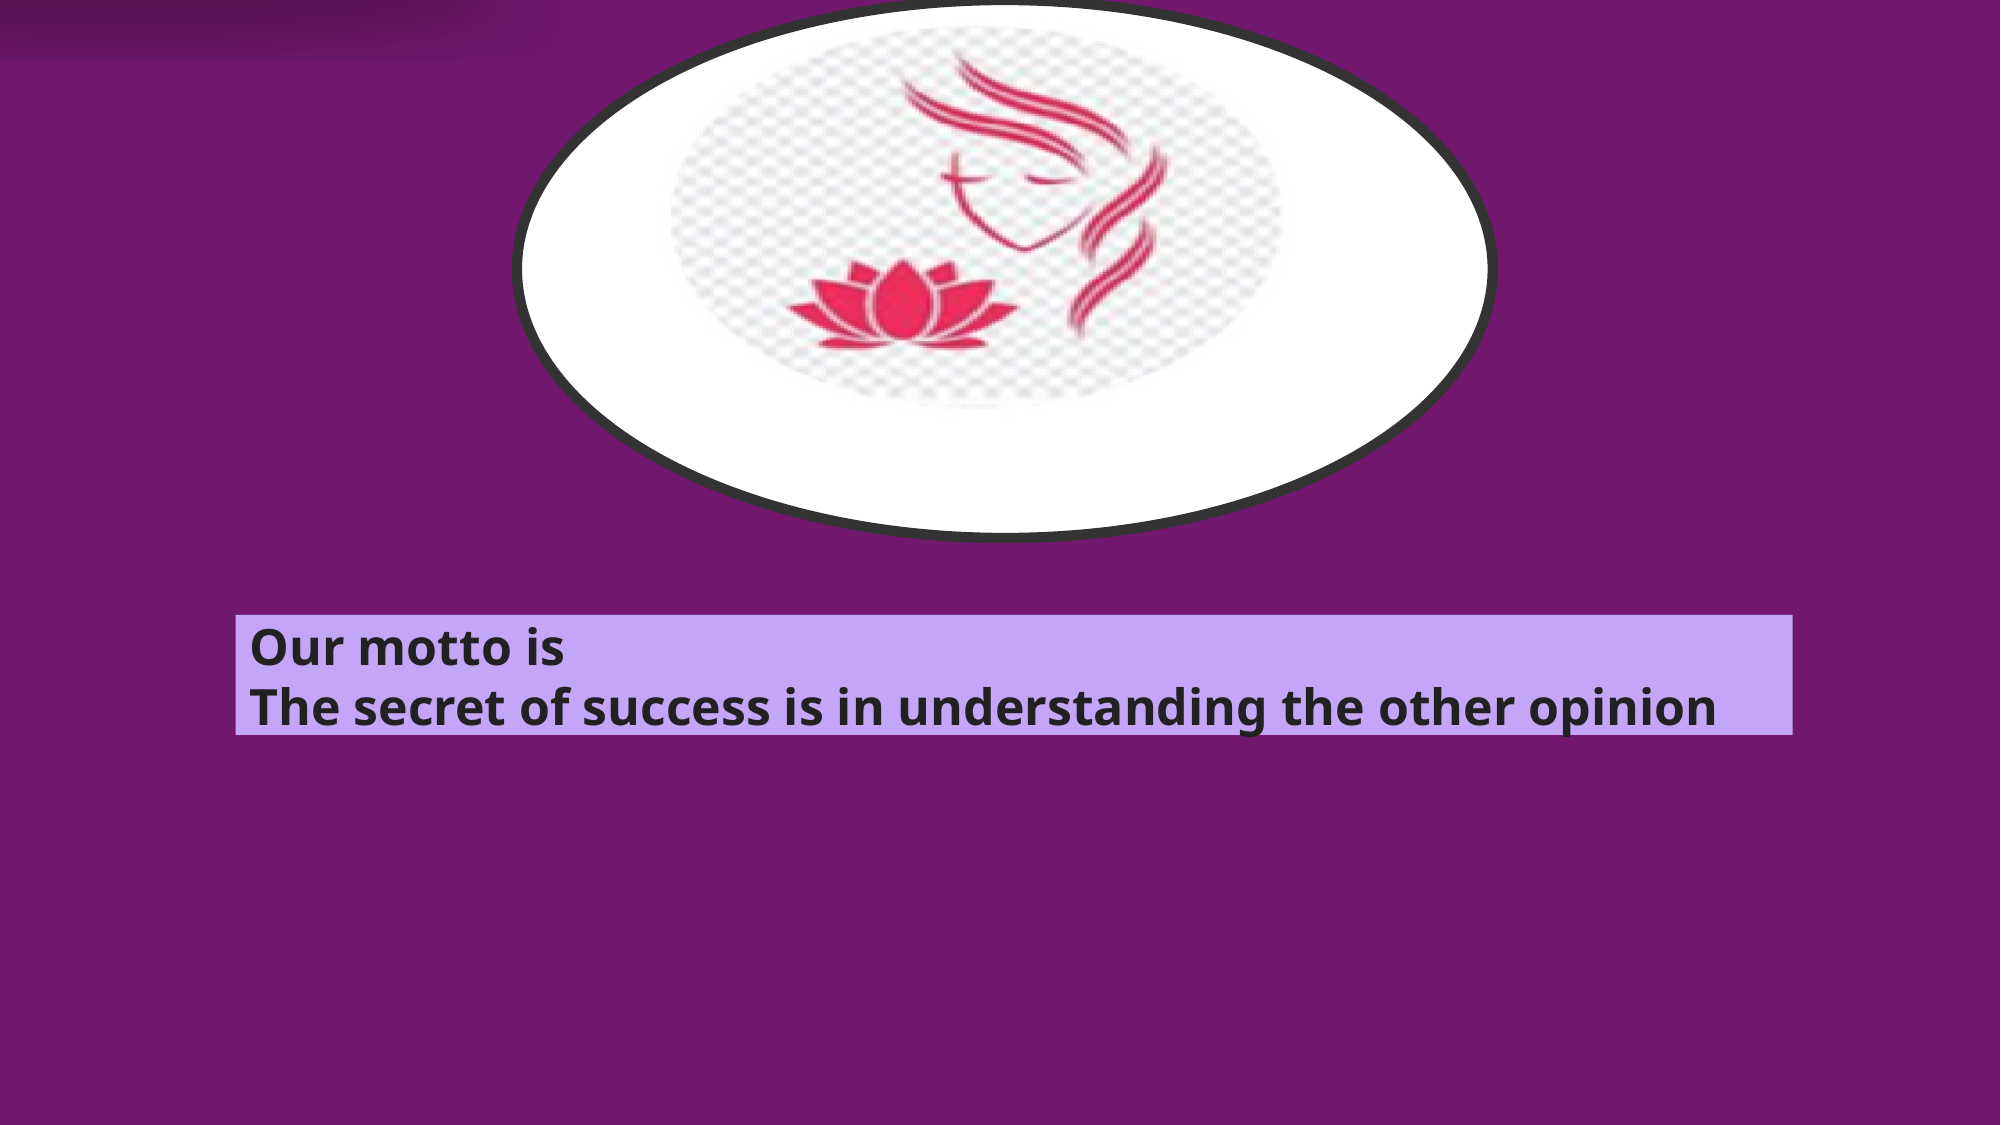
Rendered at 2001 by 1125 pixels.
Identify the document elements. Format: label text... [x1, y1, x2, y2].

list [516, 0, 1494, 539]
text_box Our motto is The secret of success is in understanding the other opinion [235, 614, 1793, 735]
